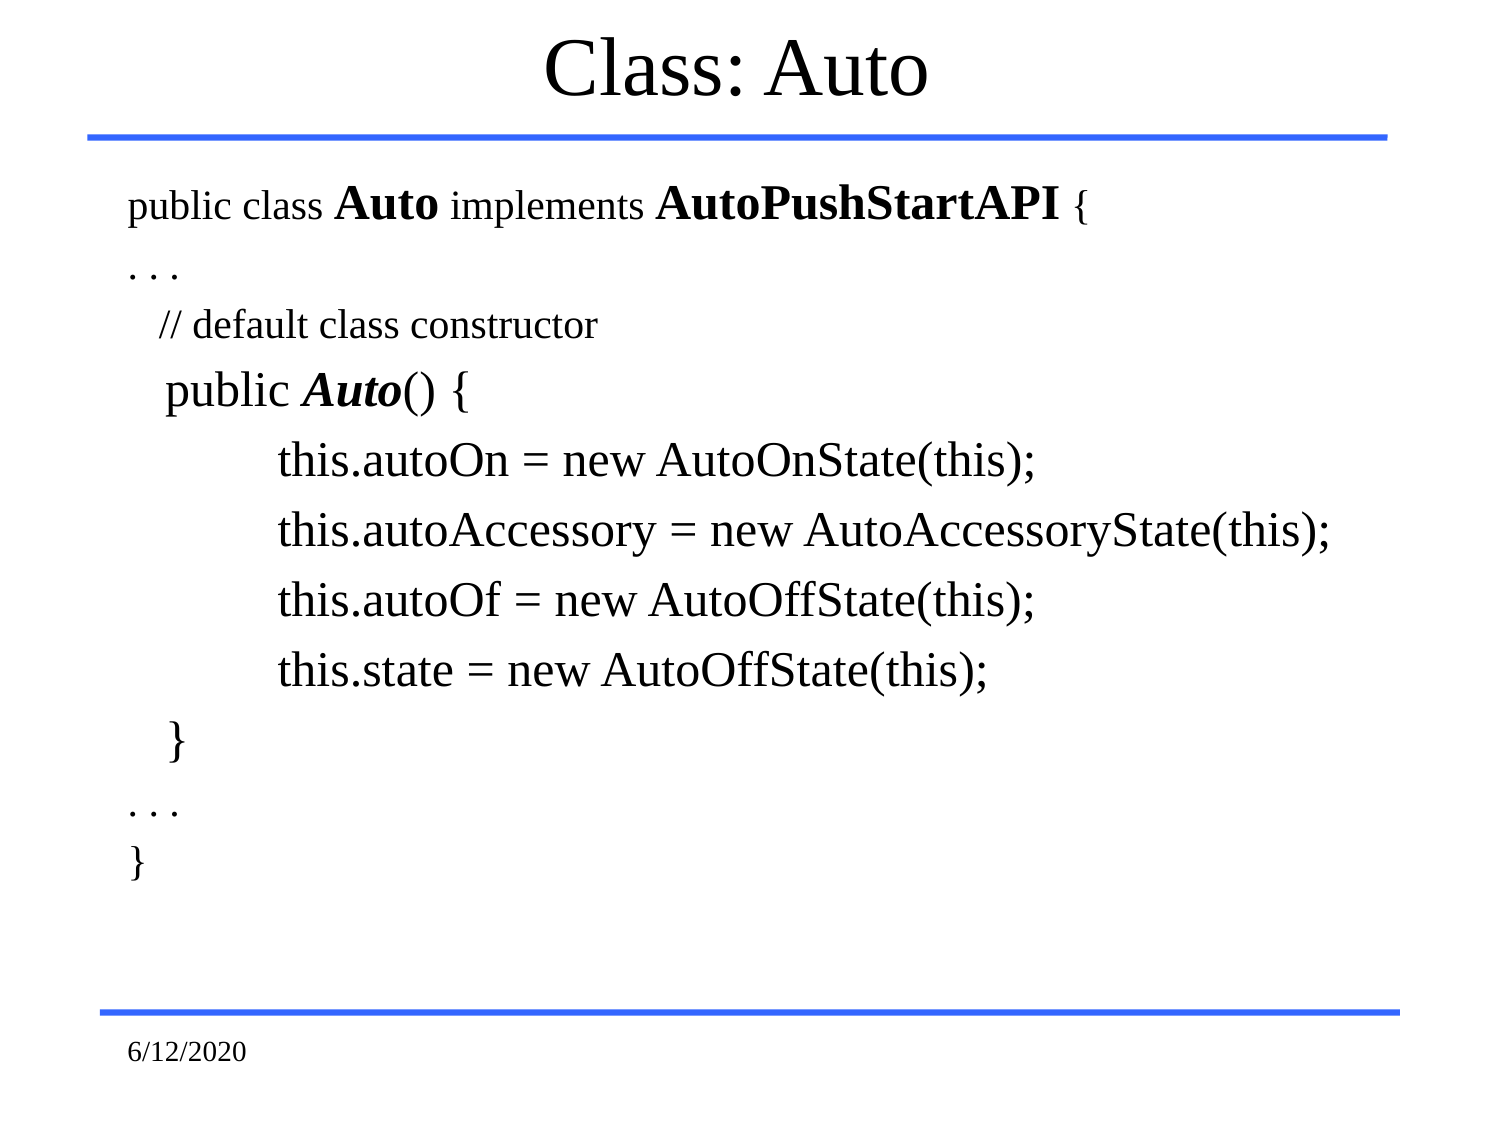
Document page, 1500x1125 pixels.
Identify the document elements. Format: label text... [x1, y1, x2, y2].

list public class Auto implements AutoPushStartAPI { . . . // default class constructor public Auto() { this.autoOn = new AutoOnState(this); this.autoAccessory = new AutoAccessoryState(this); this.autoOf = new AutoOffState(this); this.state = new AutoOffState(this); } . . . } [112, 162, 1388, 1000]
title Class: Auto [87, 0, 1388, 125]
text_box 6/12/2020 [112, 1024, 425, 1100]
